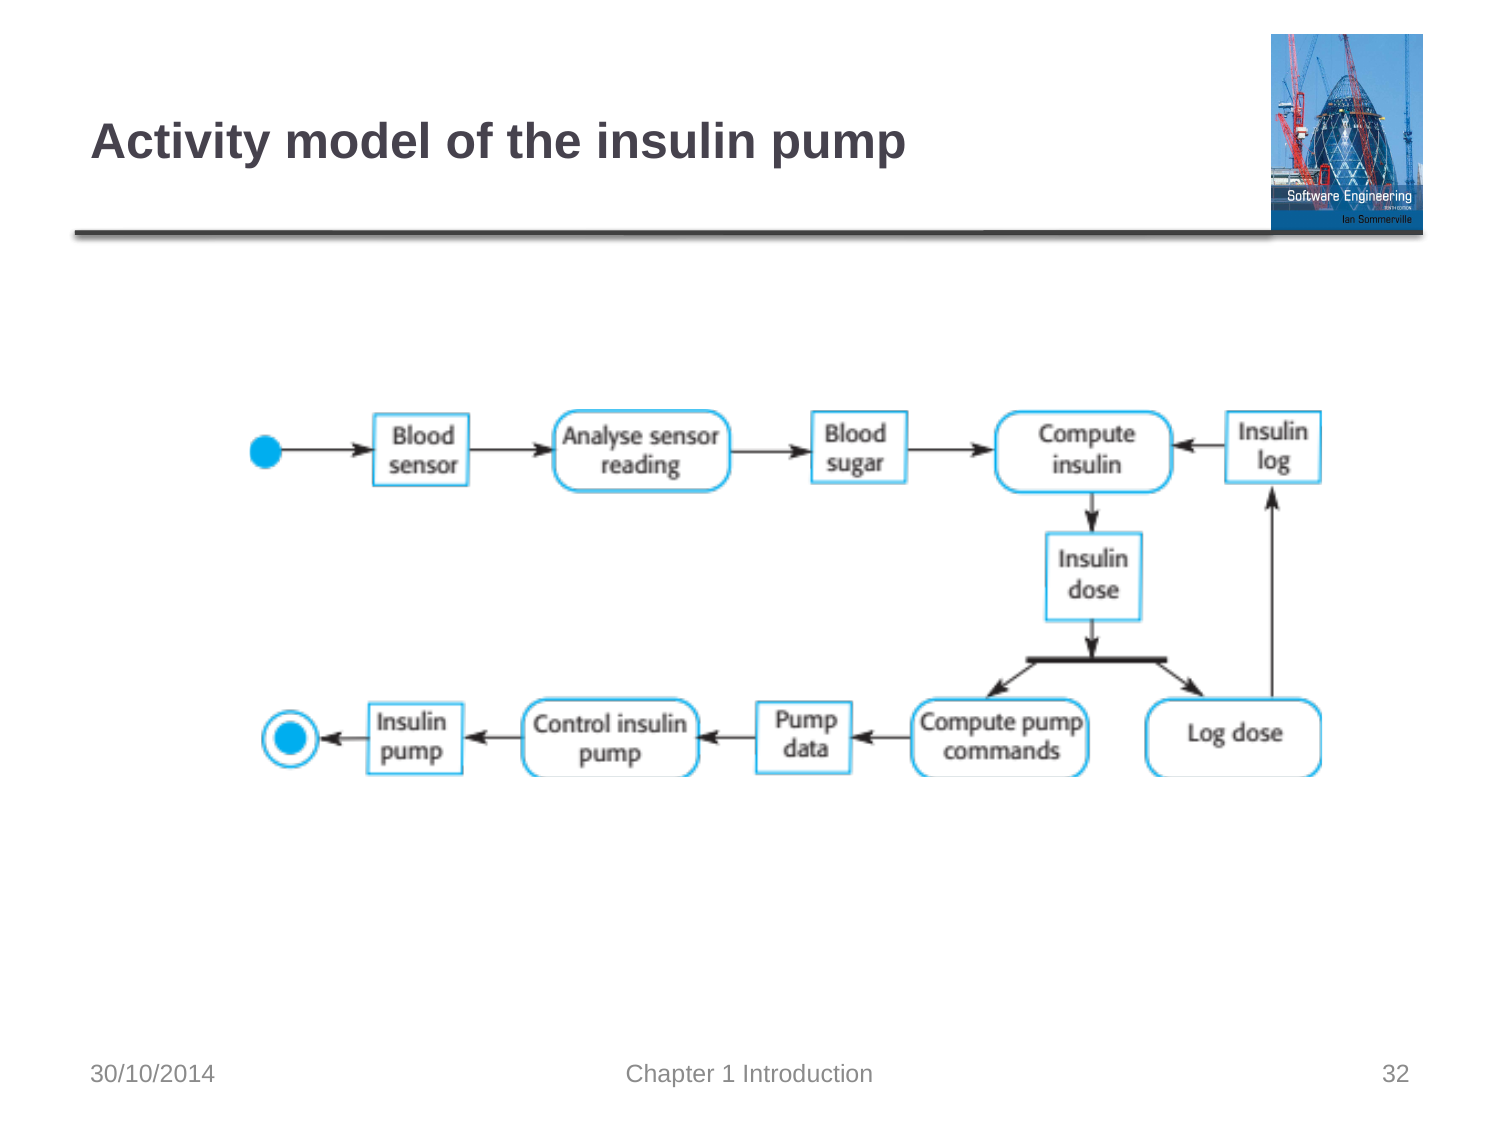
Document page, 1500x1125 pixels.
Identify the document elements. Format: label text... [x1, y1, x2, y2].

footer Chapter 1 Introduction [512, 1042, 988, 1103]
title Activity model of the insulin pump [74, 44, 1272, 233]
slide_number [75, 1042, 425, 1103]
picture [1271, 34, 1423, 230]
picture [249, 409, 1323, 778]
slide_number 32 [1074, 1042, 1425, 1103]
